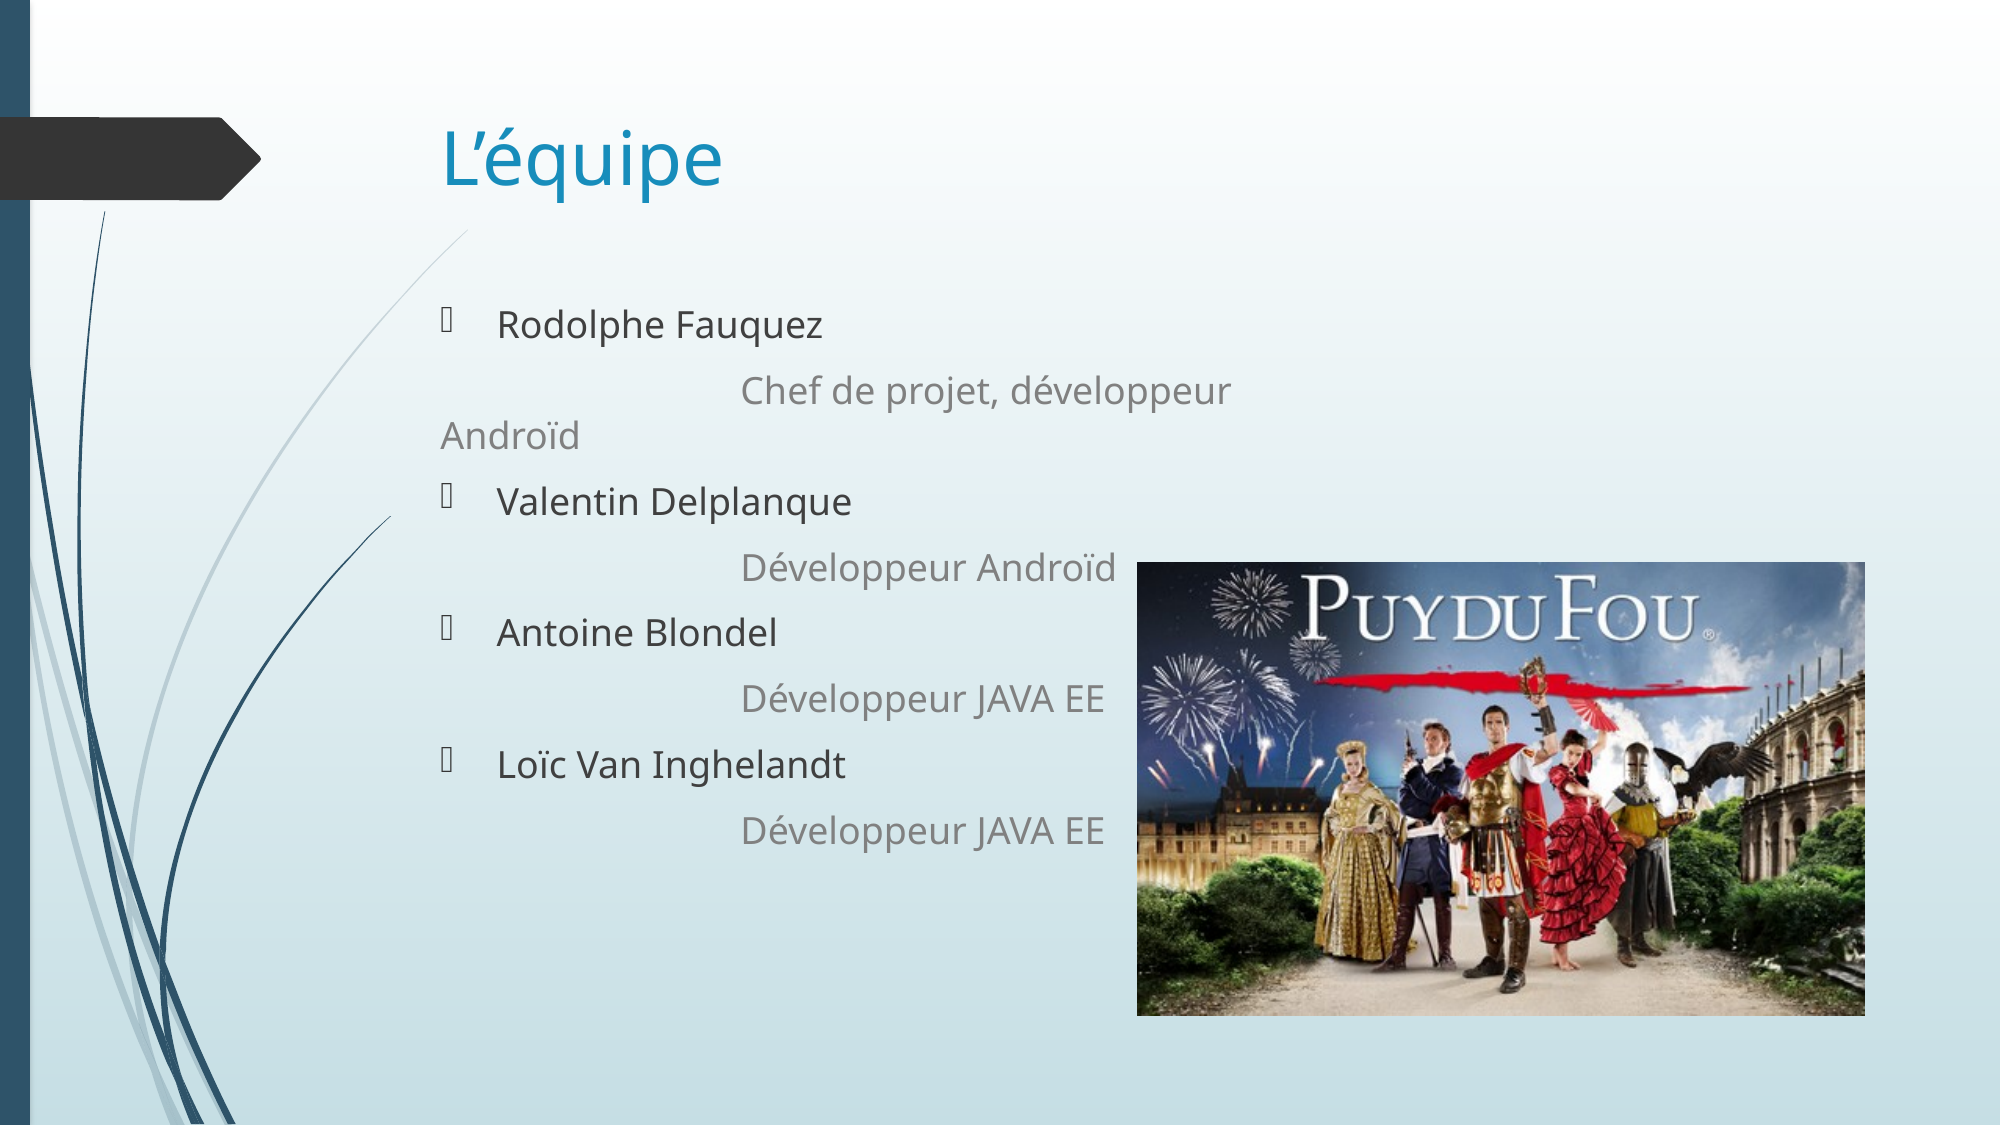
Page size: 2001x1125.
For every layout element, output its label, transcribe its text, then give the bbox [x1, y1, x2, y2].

list Rodolphe Fauquez Chef de projet, développeur Androïd Valentin Delplanque Développeur Androïd Antoine Blondel Développeur JAVA EE Loïc Van Inghelandt Développeur JAVA EE [425, 293, 1378, 832]
picture [1137, 562, 1865, 1017]
title L’équipe [425, 102, 1888, 313]
